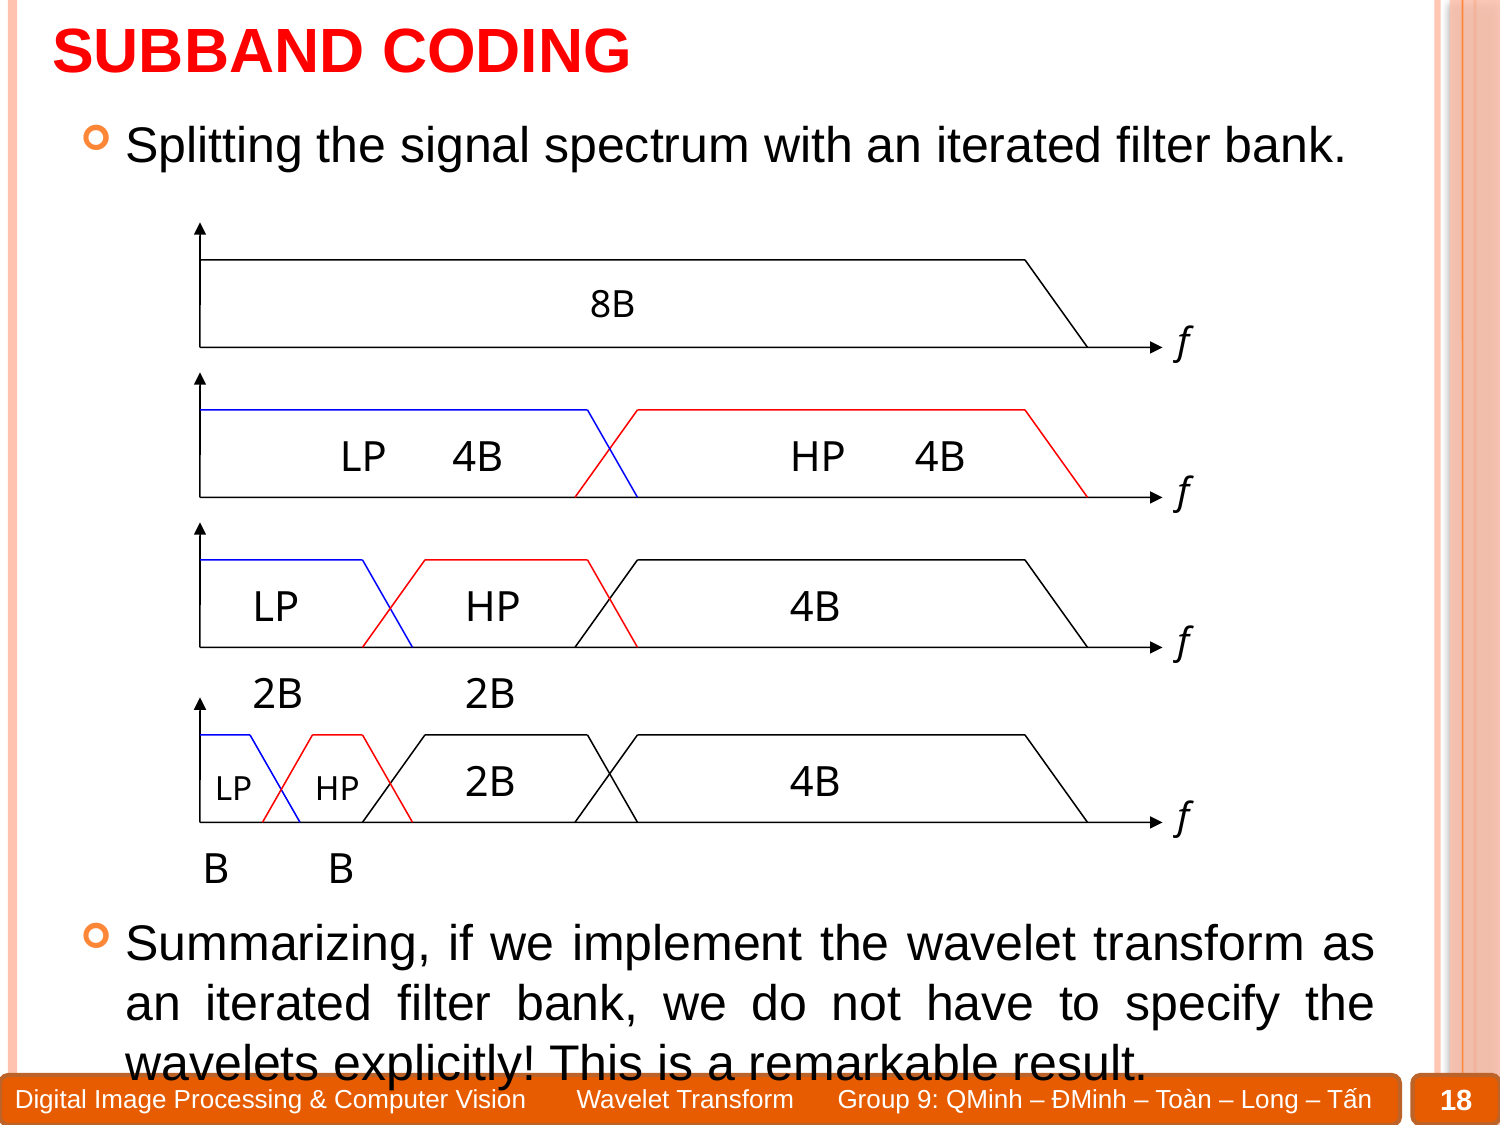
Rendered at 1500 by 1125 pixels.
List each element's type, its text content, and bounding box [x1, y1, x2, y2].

list Splitting the signal spectrum with an iterated filter bank. Summarizing, if we implement the wavelet transform as an iterated filter bank, we do not have to specify the wavelets explicitly! This is a remarkable result. [65, 105, 1391, 1125]
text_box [199, 521, 1226, 695]
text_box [186, 696, 1226, 901]
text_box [199, 221, 1226, 370]
title Subband Coding [37, 12, 1425, 93]
slide_number 18 [1412, 1074, 1500, 1123]
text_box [199, 371, 1226, 520]
